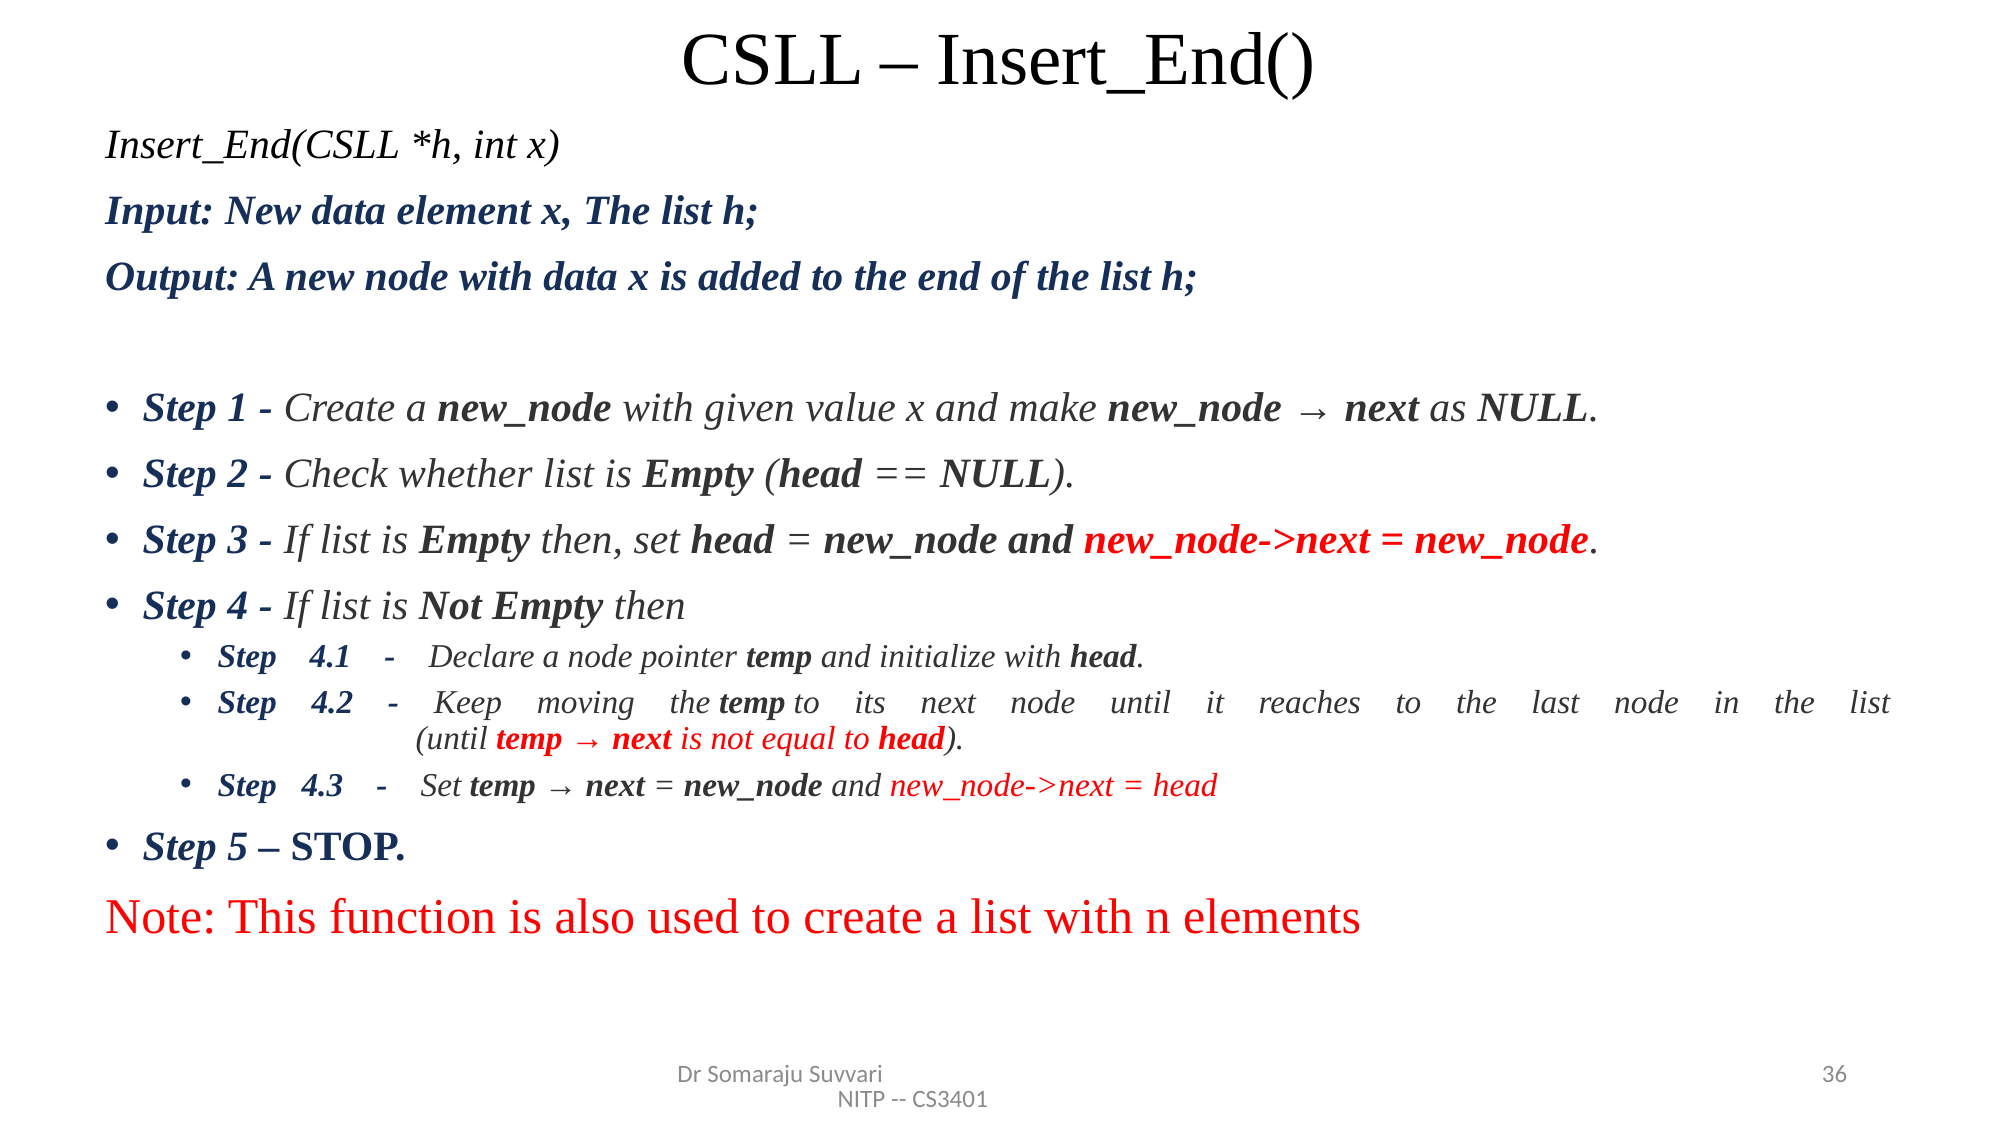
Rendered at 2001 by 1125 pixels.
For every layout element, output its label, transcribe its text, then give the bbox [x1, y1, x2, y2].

footer Dr Somaraju Suvvari NITP -- CS3401 [662, 1042, 1338, 1103]
list Insert_End(CSLL *h, int x) Input: New data element x, The list h; Output: A new node with data x is added to the end of the list h; Step 1 - Create a new_node with given value x and make new_node → next as NULL. Step 2 - Check whether list is Empty (head == NULL). Step 3 - If list is Empty then, set head = new_node and new_node->next = new_node. Step 4 - If list is Not Empty then Step 4.1 - Declare a node pointer temp and initialize with head. Step 4.2 - Keep moving the temp to its next node until it reaches to the last node in the list (until temp → next is not equal to head). Step 4.3 - Set temp → next = new_node and new_node->next = head Step 5 – STOP. Note: This function is also used to create a list with n elements [90, 114, 1908, 1014]
title CSLL – Insert_End() [136, 22, 1862, 99]
slide_number 36 [1412, 1042, 1863, 1103]
